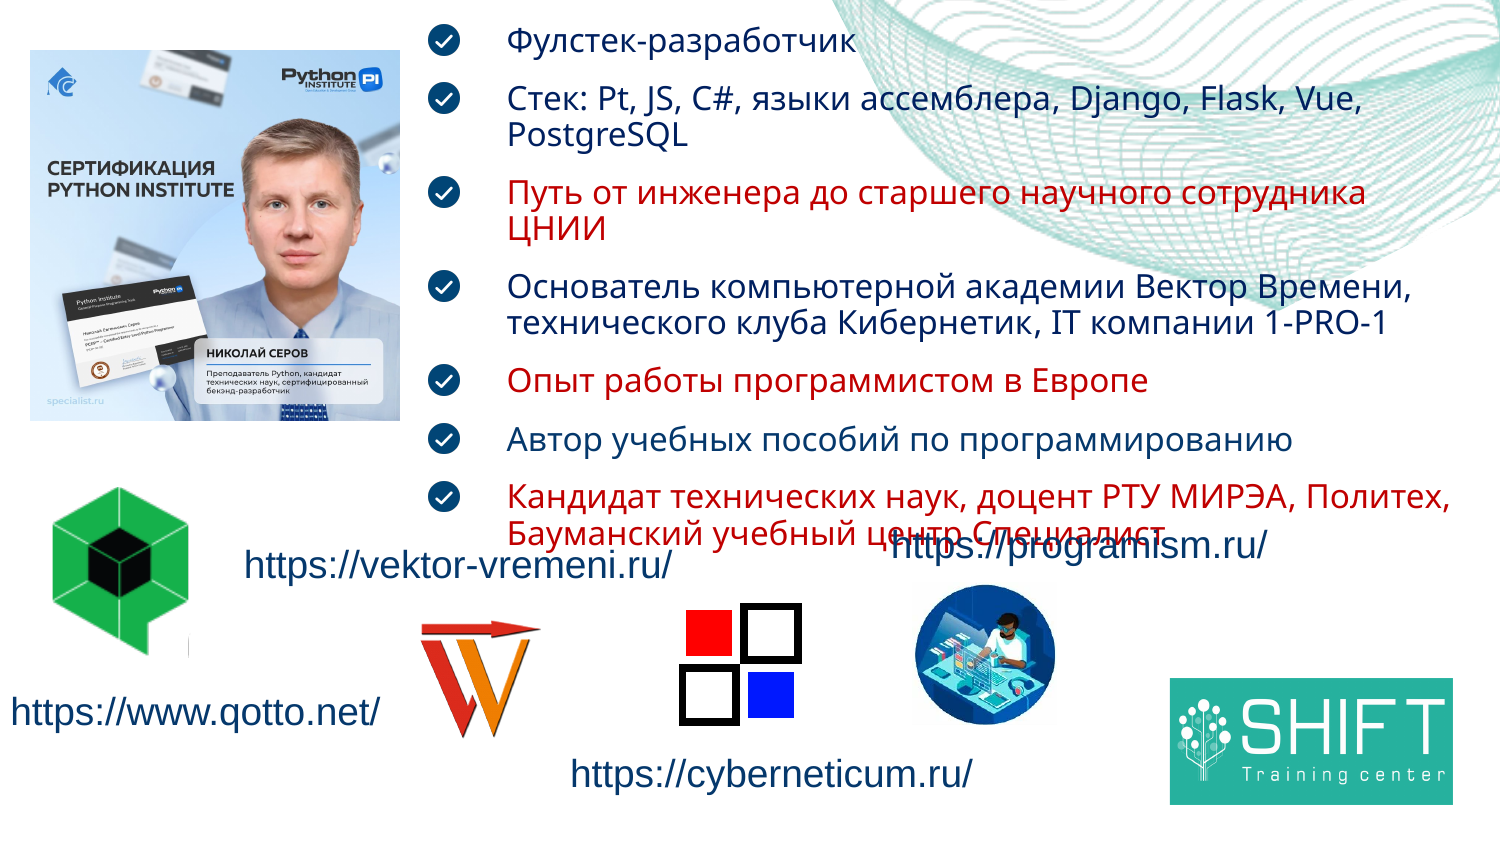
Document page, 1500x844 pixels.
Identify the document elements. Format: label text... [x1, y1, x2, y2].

text_box https://cyberneticum.ru/ [555, 741, 1049, 803]
text_box Фулстек-разработчик Стек: Pt, JS, C#, языки ассемблера, Django, Flask, Vue, PostgreSQL Путь от инженера до старшего научного сотрудника ЦНИИ Основатель компьютерной академии Вектор Времени, технического клуба Кибернетик, IT компании 1-PRO-1 Опыт работы программистом в Европе Автор учебных пособий по программированию Кандидат технических наук, доцент РТУ МИРЭА, Политех, Бауманский учебный центр Специалист [391, 16, 1470, 494]
picture [679, 603, 803, 726]
text_box https://programism.ru/ [876, 512, 1409, 574]
picture [428, 176, 460, 208]
picture [428, 364, 460, 396]
text_box https://vektor-vremeni.ru/ [229, 532, 821, 594]
text_box https://www.qotto.net/ [0, 678, 414, 741]
picture [428, 423, 460, 454]
picture [52, 487, 191, 658]
picture [428, 24, 460, 56]
picture [29, 50, 401, 421]
picture [912, 582, 1057, 725]
picture [428, 481, 460, 512]
picture [428, 270, 460, 302]
picture [1169, 678, 1453, 805]
picture [419, 618, 543, 739]
picture [428, 82, 460, 114]
